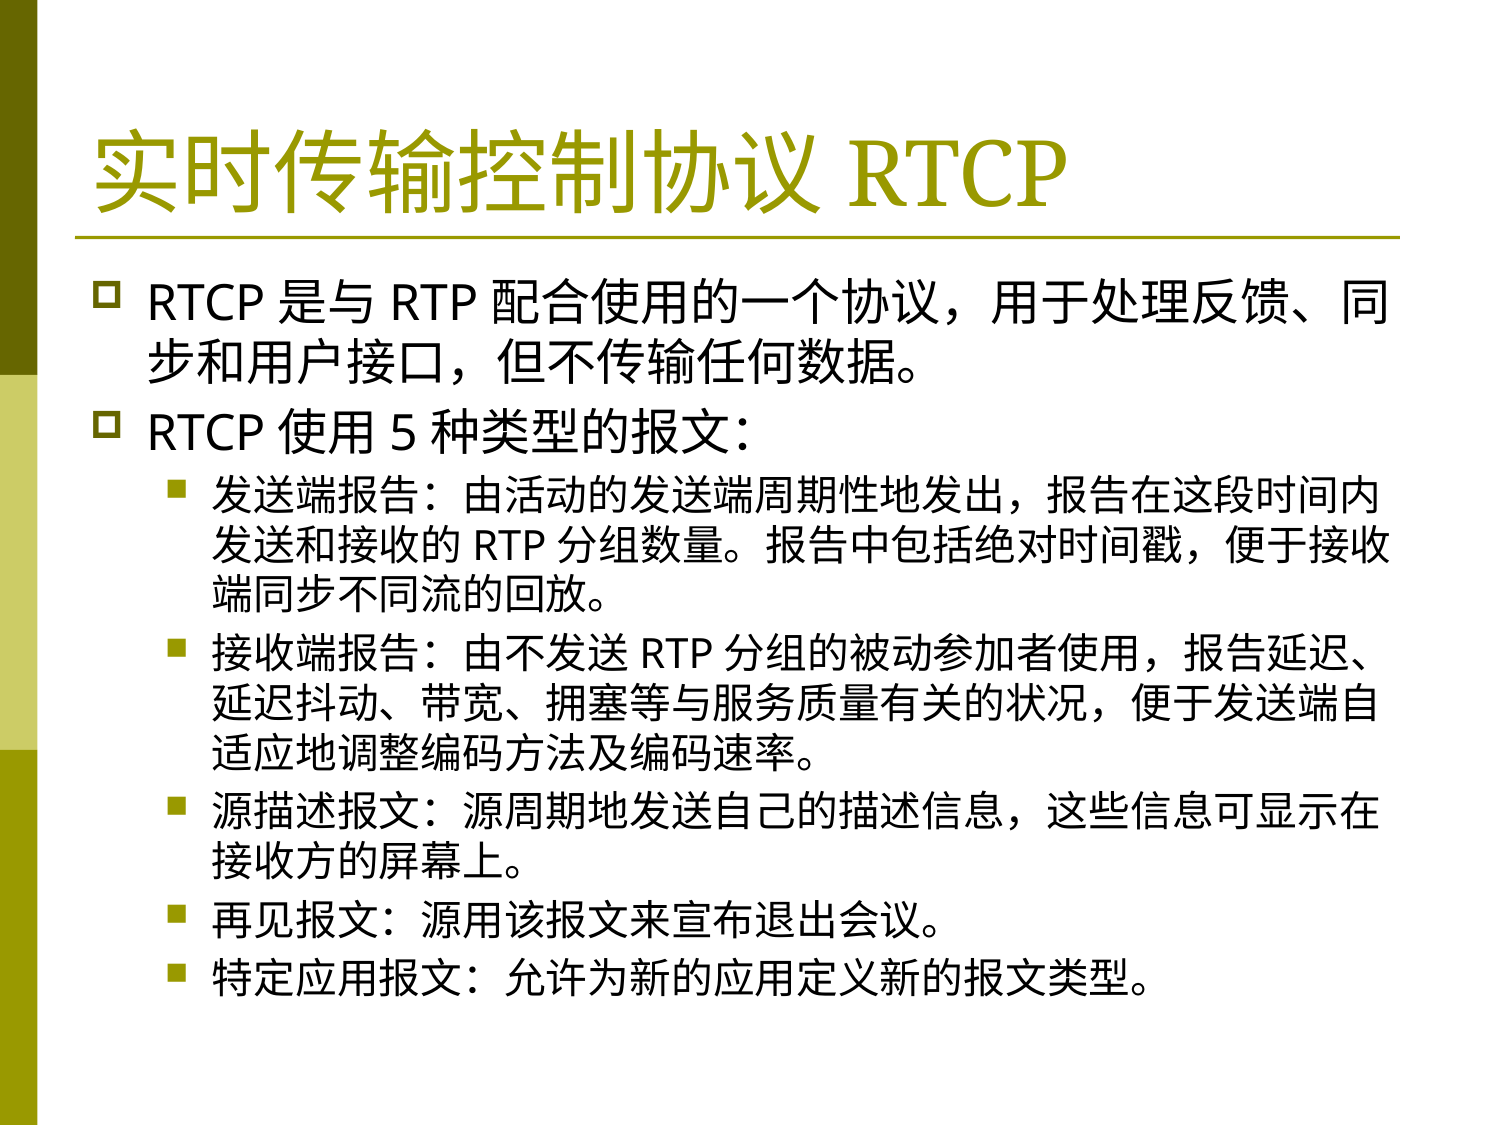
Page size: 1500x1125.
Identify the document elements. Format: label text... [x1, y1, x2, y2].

list RTCP是与RTP配合使用的一个协议，用于处理反馈、同步和用户接口，但不传输任何数据。 RTCP使用5种类型的报文： 发送端报告：由活动的发送端周期性地发出，报告在这段时间内发送和接收的RTP分组数量。报告中包括绝对时间戳，便于接收端同步不同流的回放。 接收端报告：由不发送RTP分组的被动参加者使用，报告延迟、延迟抖动、带宽、拥塞等与服务质量有关的状况，便于发送端自适应地调整编码方法及编码速率。 源描述报文：源周期地发送自己的描述信息，这些信息可显示在接收方的屏幕上。 再见报文：源用该报文来宣布退出会议。 特定应用报文：允许为新的应用定义新的报文类型。 [75, 262, 1425, 1059]
title 实时传输控制协议RTCP [75, 45, 1425, 233]
